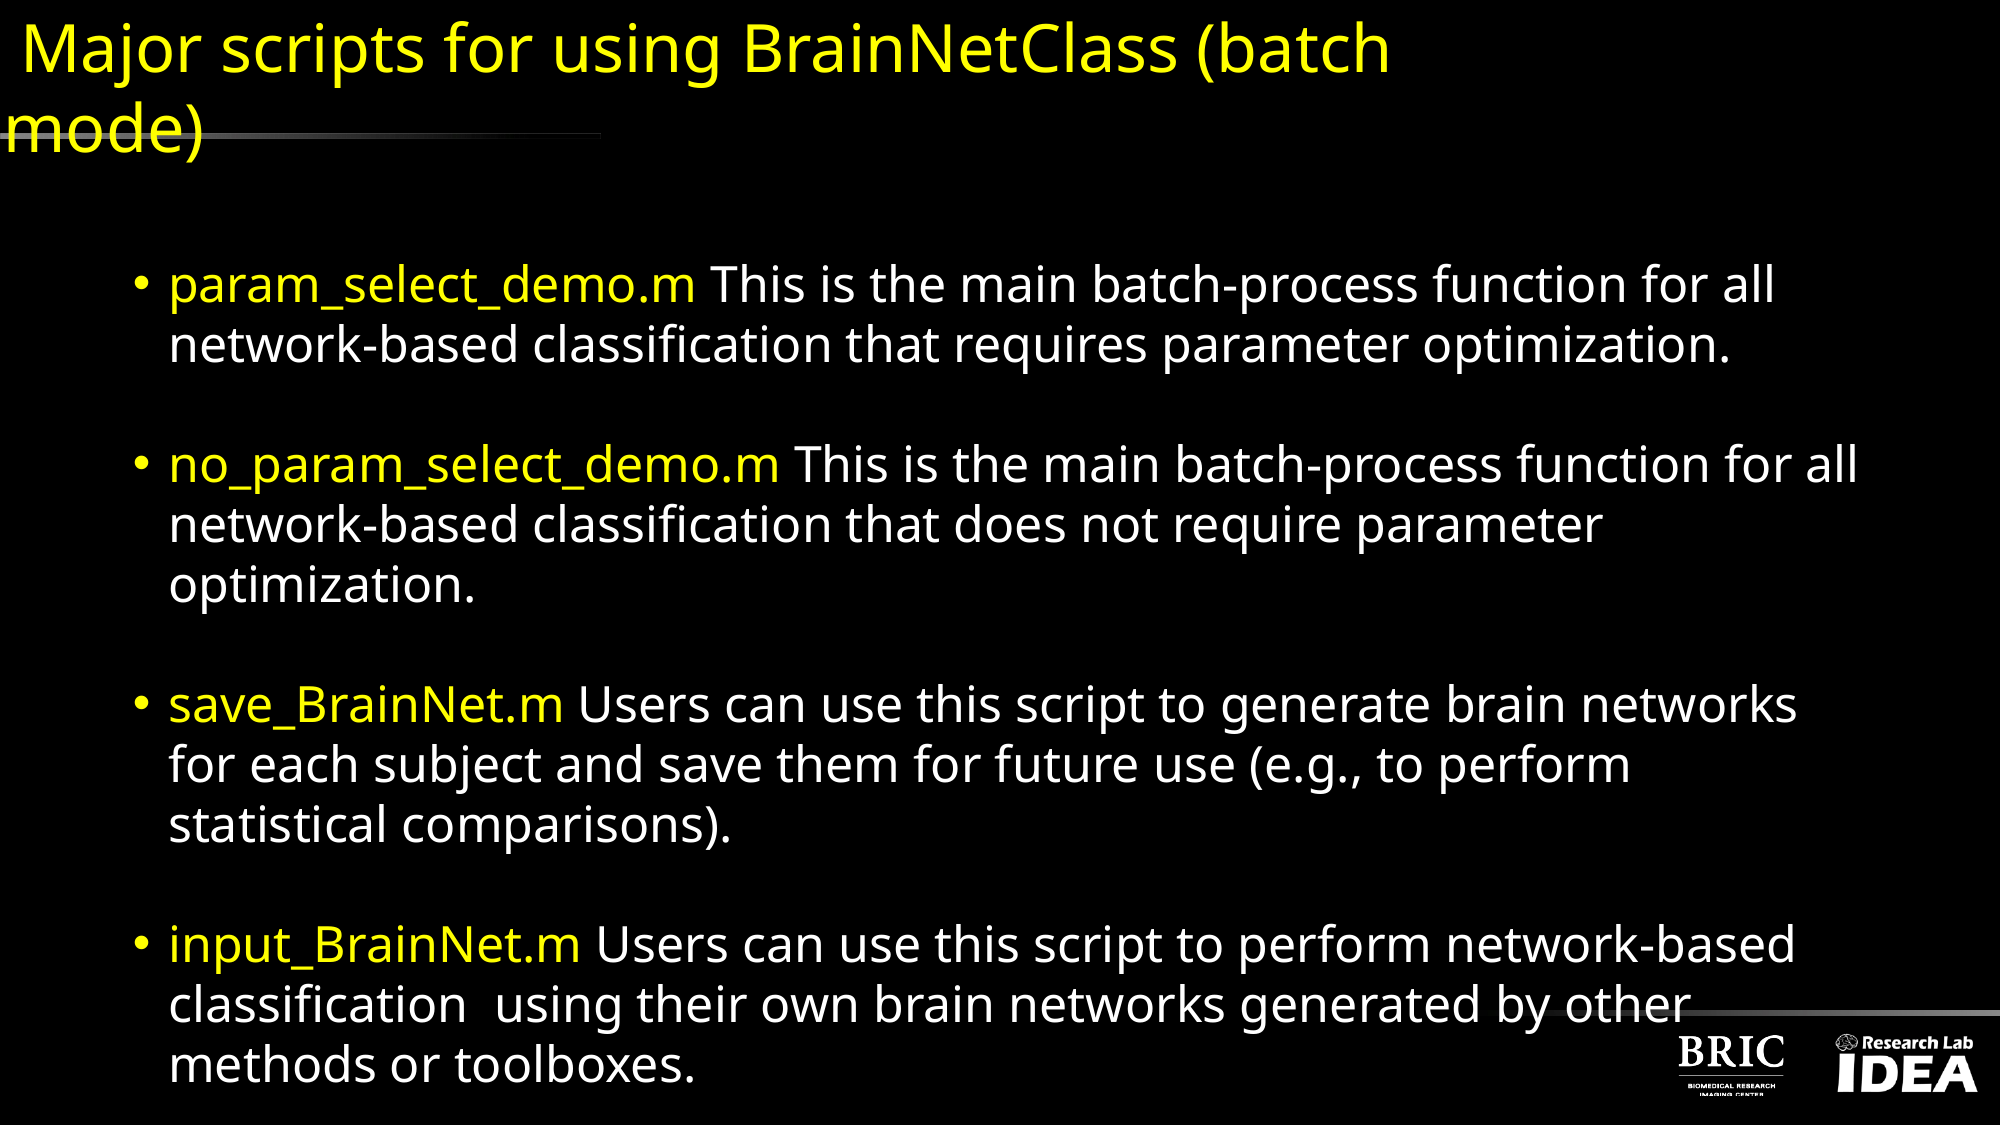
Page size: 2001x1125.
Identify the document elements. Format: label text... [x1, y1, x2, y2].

picture [1882, 1031, 1983, 1094]
picture [1882, 1010, 2000, 1016]
text_box param_select_demo.m This is the main batch-process function for all network-based classification that requires parameter optimization. no_param_select_demo.m This is the main batch-process function for all network-based classification that does not require parameter optimization. save_BrainNet.m Users can use this script to generate brain networks for each subject and save them for future use (e.g., to perform statistical comparisons). input_BrainNet.m Users can use this script to perform network-based classification using their own brain networks generated by other methods or toolboxes. [118, 245, 1882, 1125]
text_box Major scripts for using BrainNetClass (batch mode) [0, 14, 1571, 158]
